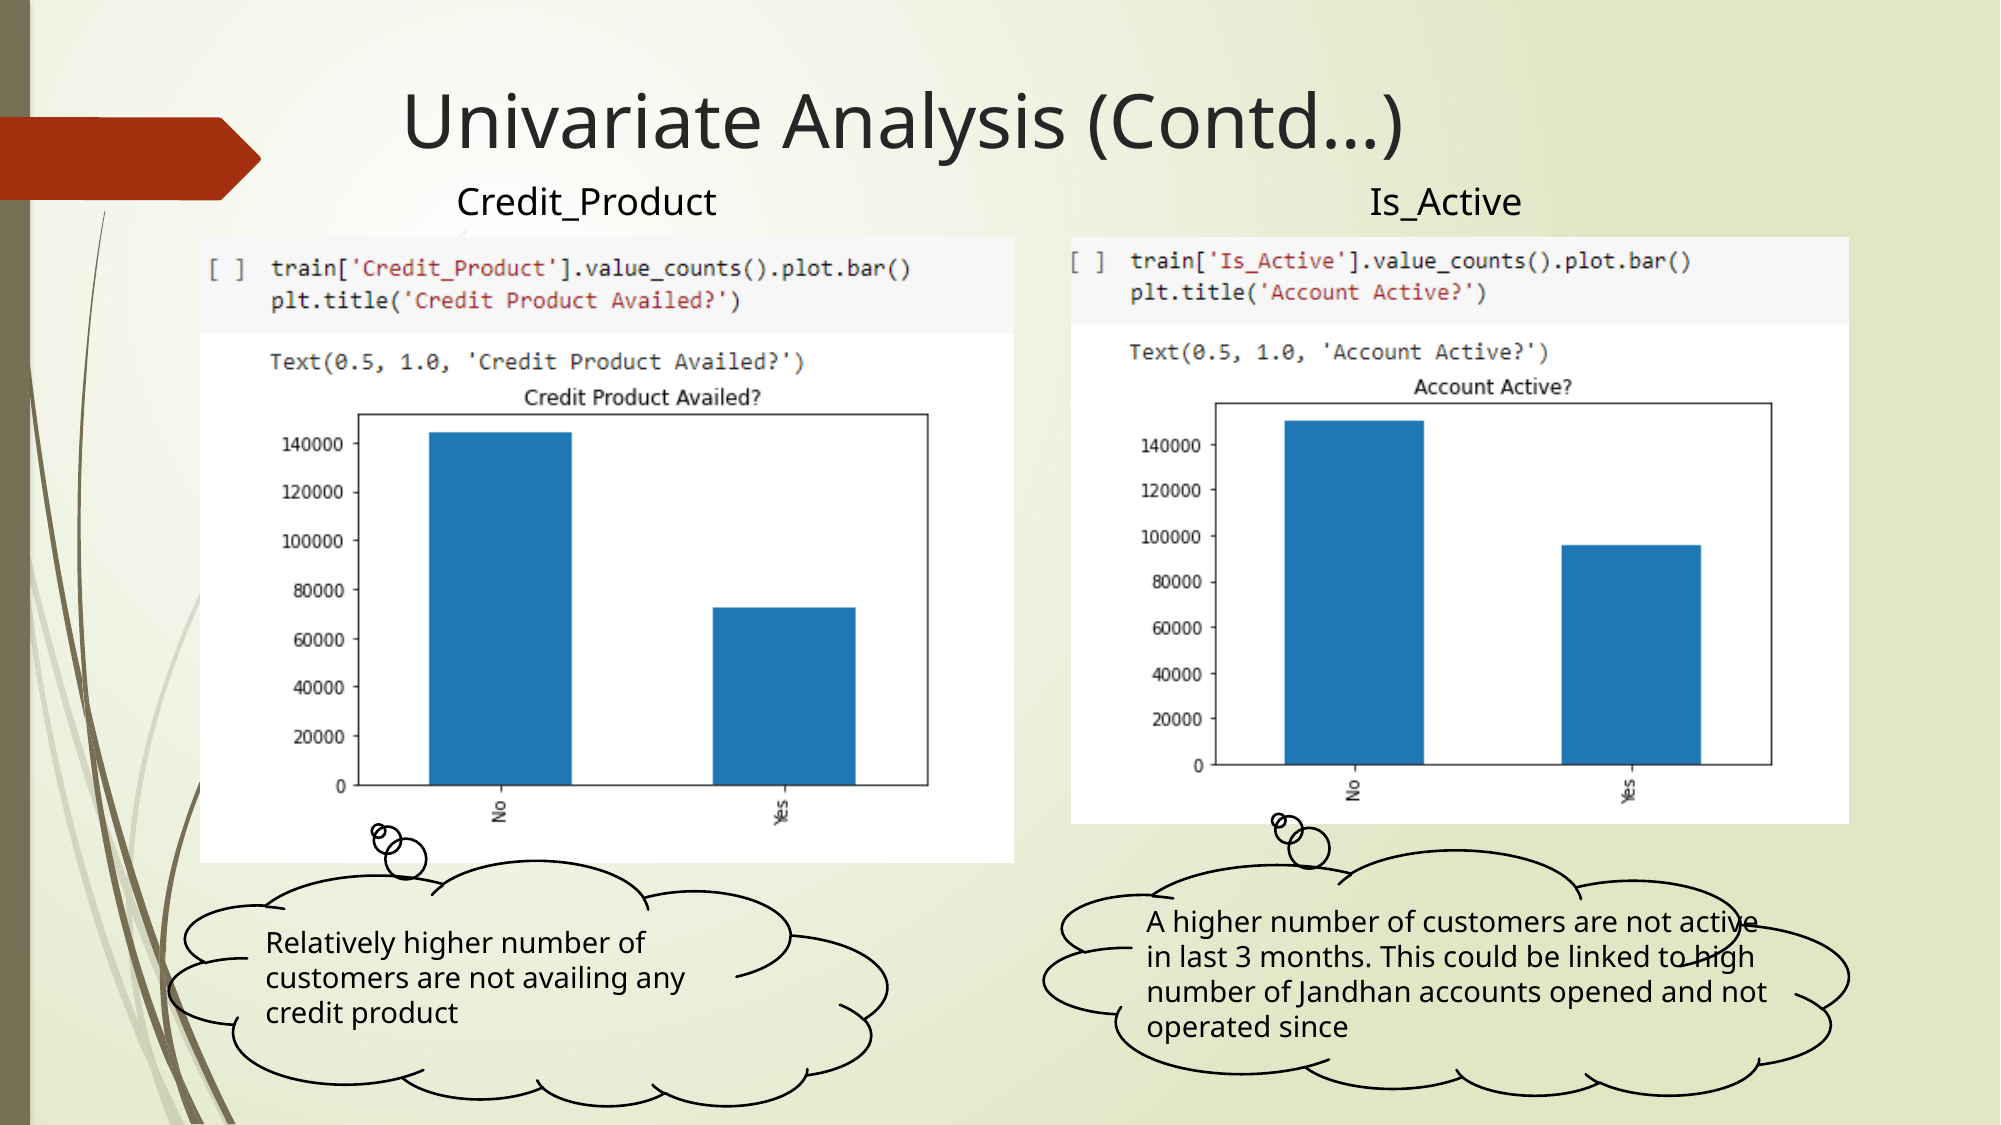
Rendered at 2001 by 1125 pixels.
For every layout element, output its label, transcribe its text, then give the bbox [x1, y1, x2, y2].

picture [1071, 237, 1849, 825]
text_box Relatively higher number of customers are not availing any credit product [250, 917, 772, 1037]
text_box Is_Active [1355, 170, 1566, 231]
text_box A higher number of customers are not active in last 3 months. This could be linked to high number of Jandhan accounts opened and not operated since [1131, 895, 1788, 1051]
text_box Credit_Product [441, 170, 772, 231]
text_box [167, 871, 889, 1108]
text_box [1134, 930, 1851, 1098]
title Univariate Analysis (Contd…) [386, 65, 1849, 277]
text_box [1042, 833, 1715, 1049]
picture [199, 237, 1014, 863]
